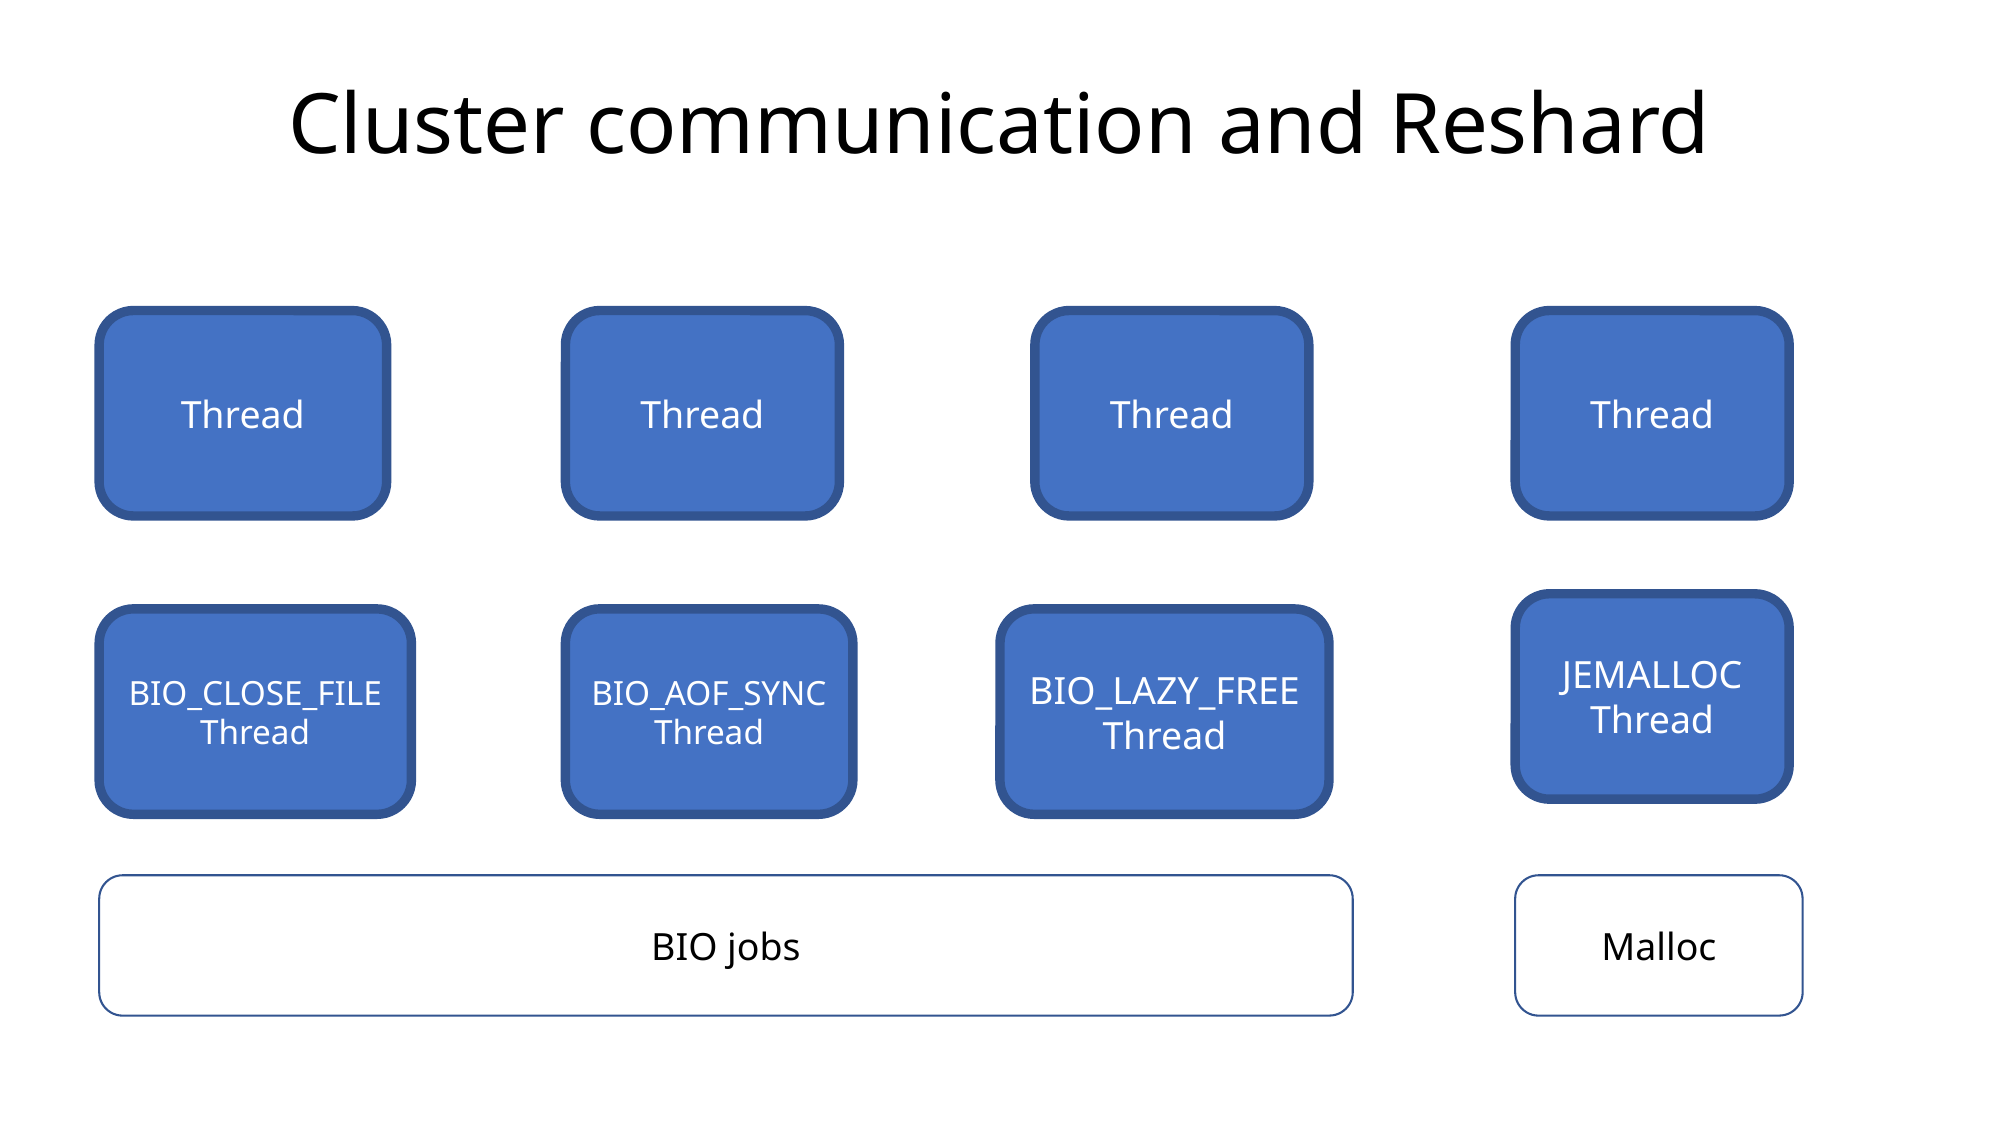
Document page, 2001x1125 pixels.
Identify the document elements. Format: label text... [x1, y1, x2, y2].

text_box Thread [98, 309, 388, 517]
text_box Malloc [1514, 874, 1804, 1017]
text_box Thread [1033, 309, 1310, 517]
text_box BIO jobs [98, 874, 1354, 1017]
text_box Cluster communication and Reshard [49, 62, 1951, 178]
text_box BIO_LAZY_FREE Thread [998, 607, 1331, 816]
text_box Thread [564, 309, 841, 517]
text_box BIO_CLOSE_FILE Thread [98, 607, 413, 816]
text_box JEMALLOC Thread [1514, 592, 1791, 801]
text_box BIO_AOF_SYNC Thread [564, 607, 854, 816]
text_box Thread [1514, 309, 1791, 517]
